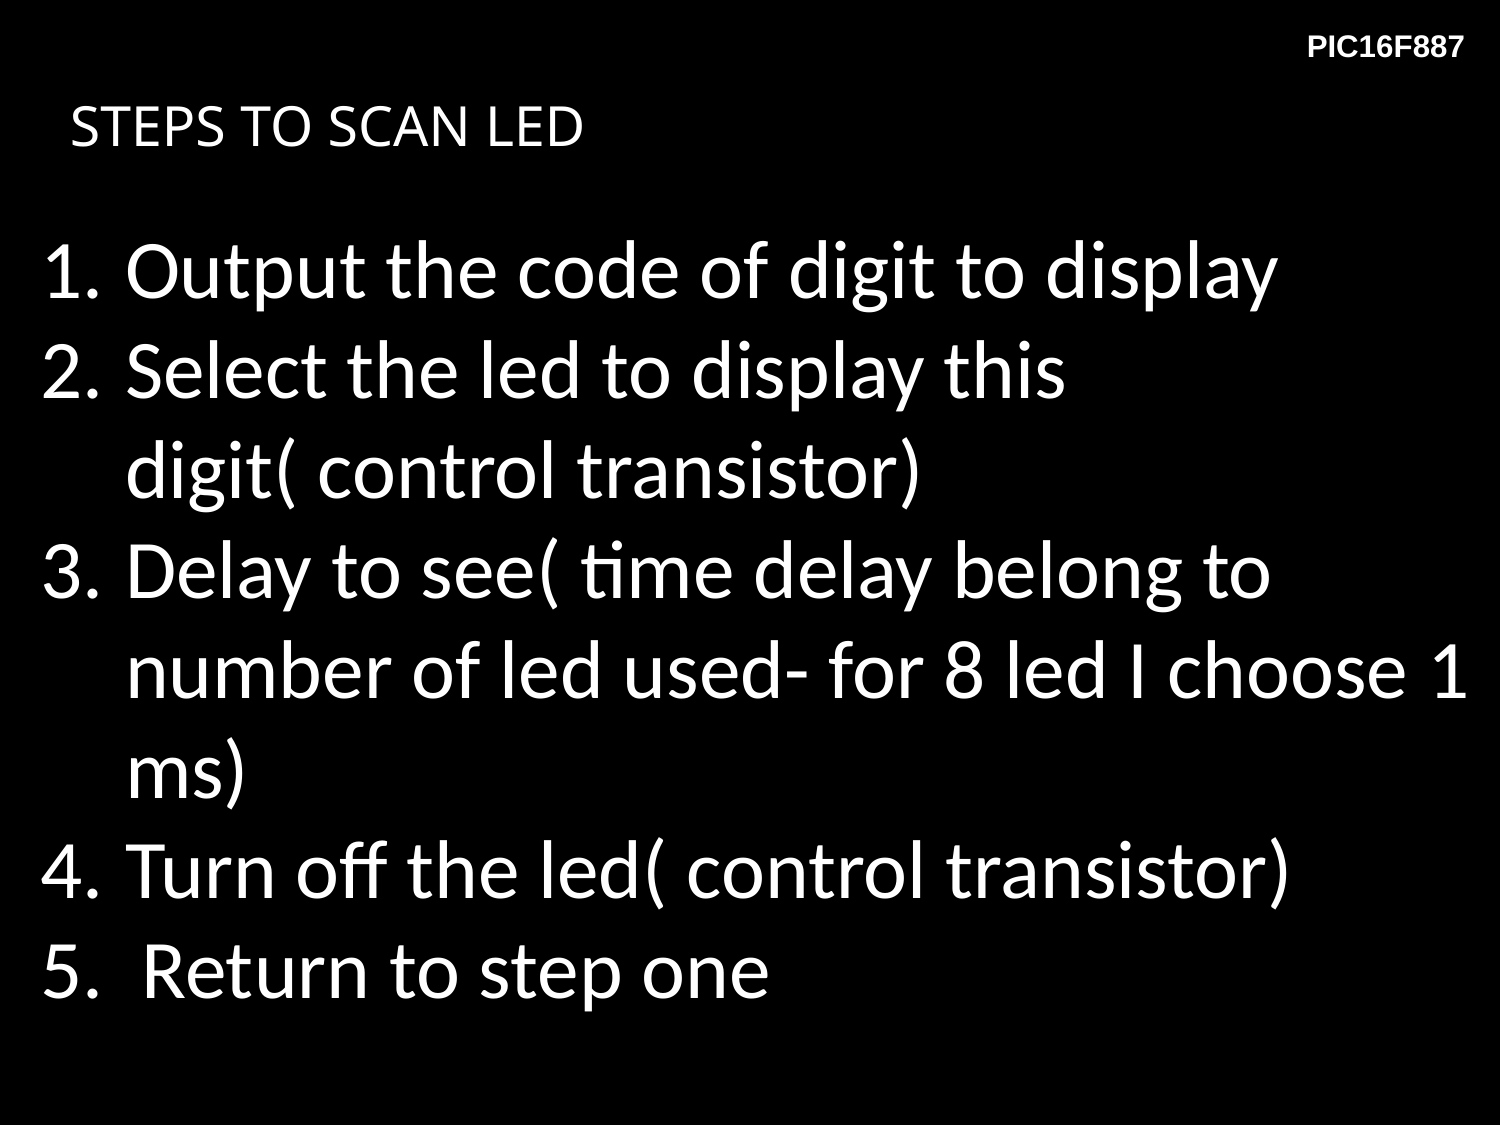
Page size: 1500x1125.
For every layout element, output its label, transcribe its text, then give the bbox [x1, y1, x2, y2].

title STEPS TO SCAN LED [55, 91, 1393, 167]
text_box Output the code of digit to display Select the led to display this digit( control transistor) Delay to see( time delay belong to number of led used- for 8 led I choose 1 ms) Turn off the led( control transistor) 5. Return to step one [25, 208, 1500, 1023]
